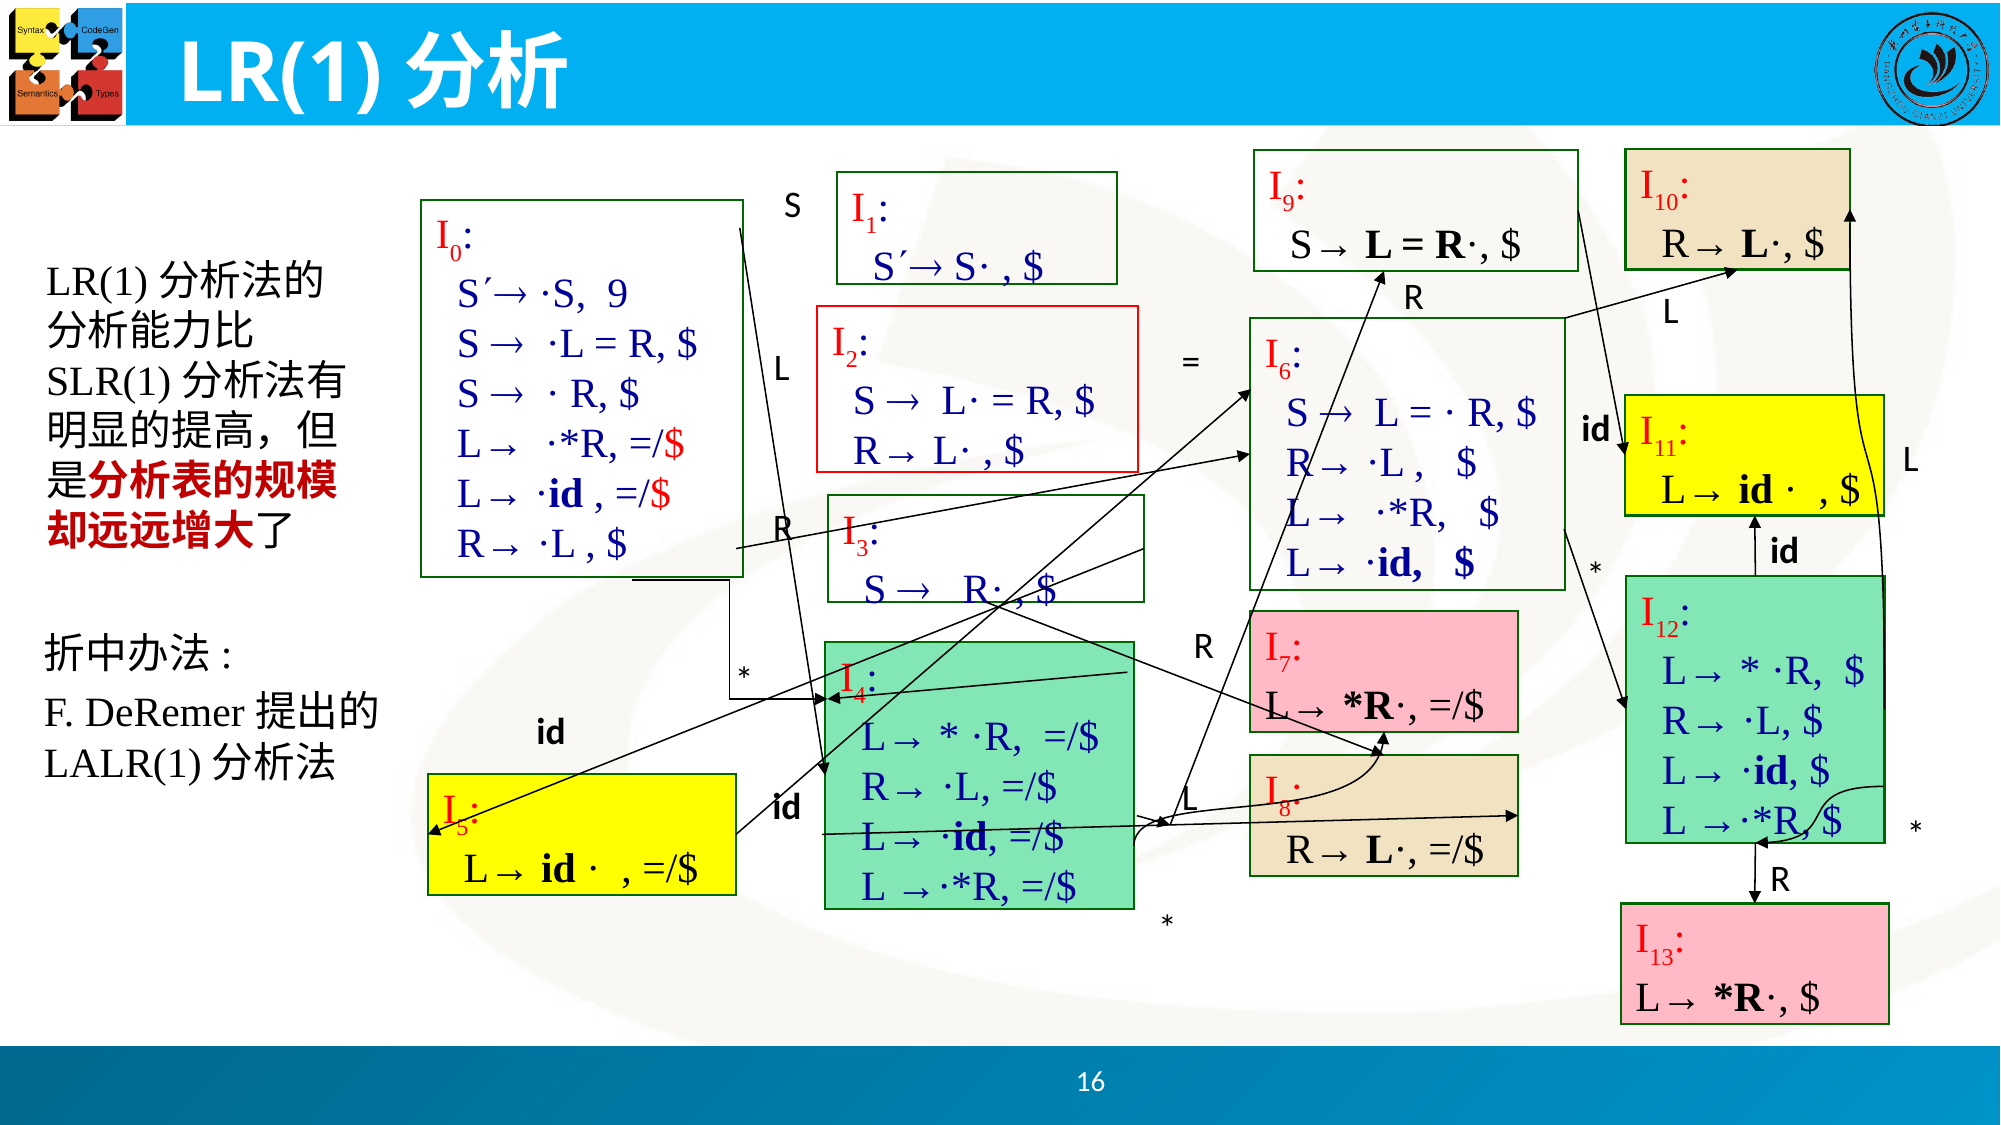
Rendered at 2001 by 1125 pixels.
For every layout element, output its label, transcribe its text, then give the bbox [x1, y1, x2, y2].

list LR(1)分析法的分析能力比SLR(1)分析法有明显的提高，但是分析表的规模却远远增大了 [30, 245, 377, 579]
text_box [420, 148, 1942, 1025]
slide_number 16 [873, 1042, 1308, 1118]
title LR(1)分析 [162, 6, 1934, 126]
text_box 折中办法: F. DeRemer提出的LALR(1)分析法 [28, 619, 410, 953]
